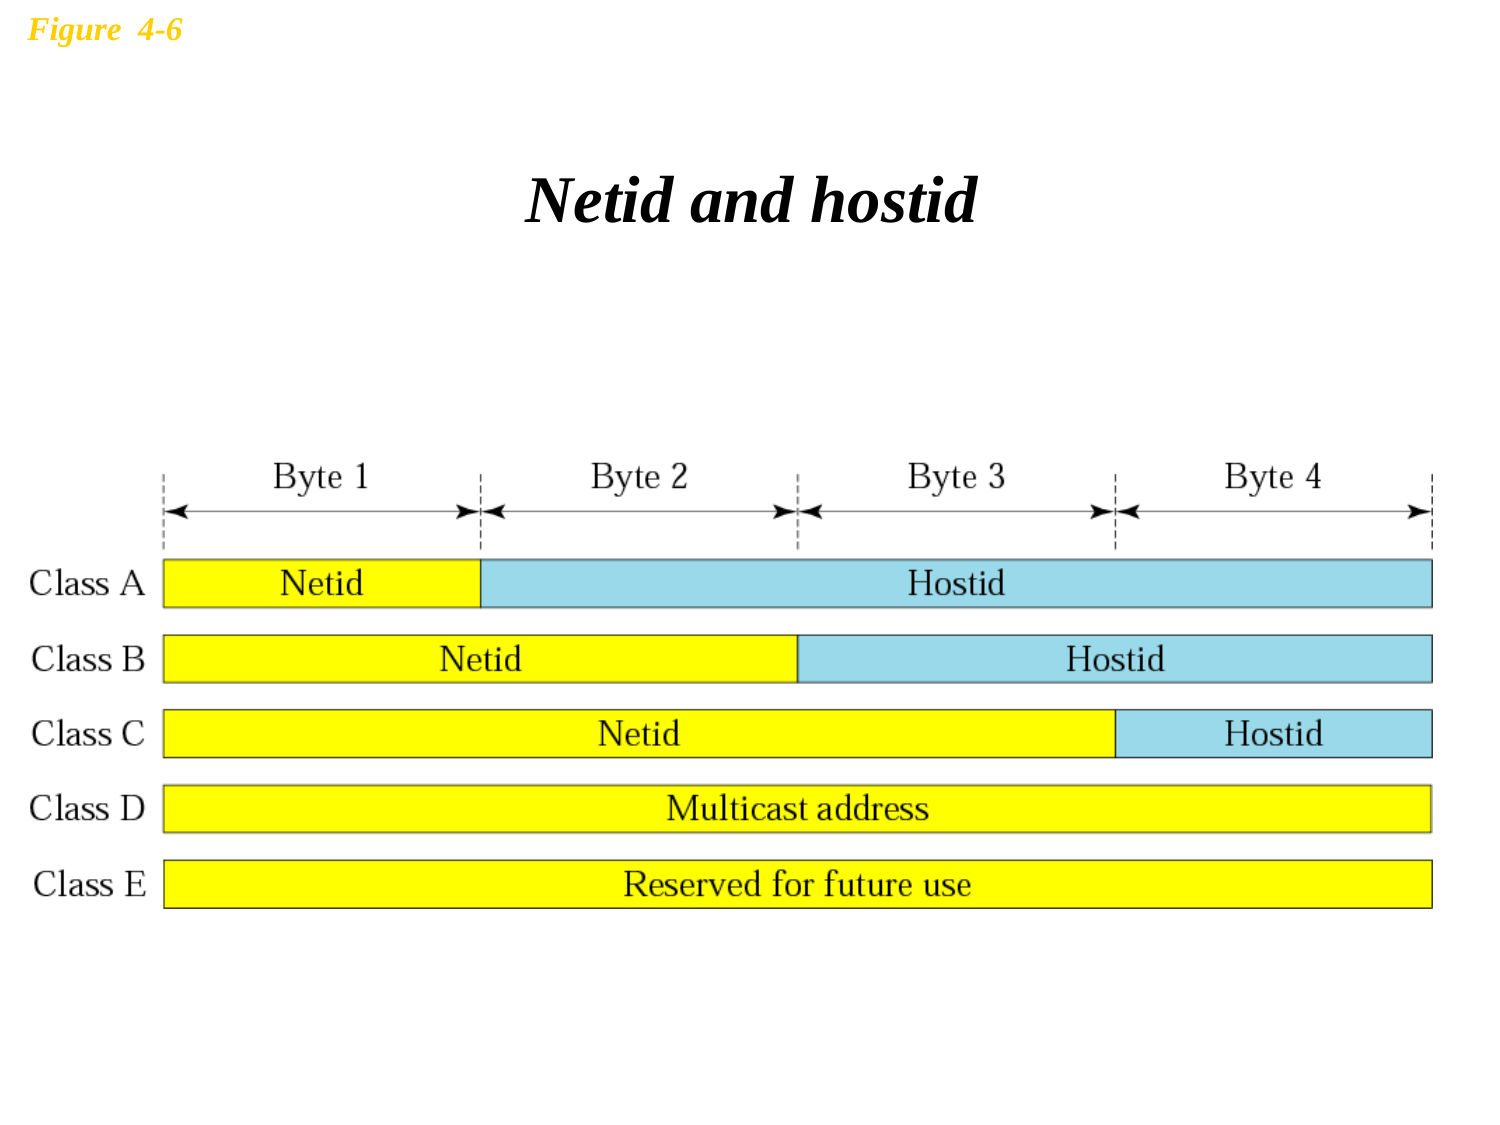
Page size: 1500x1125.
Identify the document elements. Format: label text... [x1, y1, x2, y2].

text_box Figure 4-6 [12, 0, 278, 55]
text_box Netid and hostid [510, 148, 994, 244]
picture [29, 455, 1434, 909]
